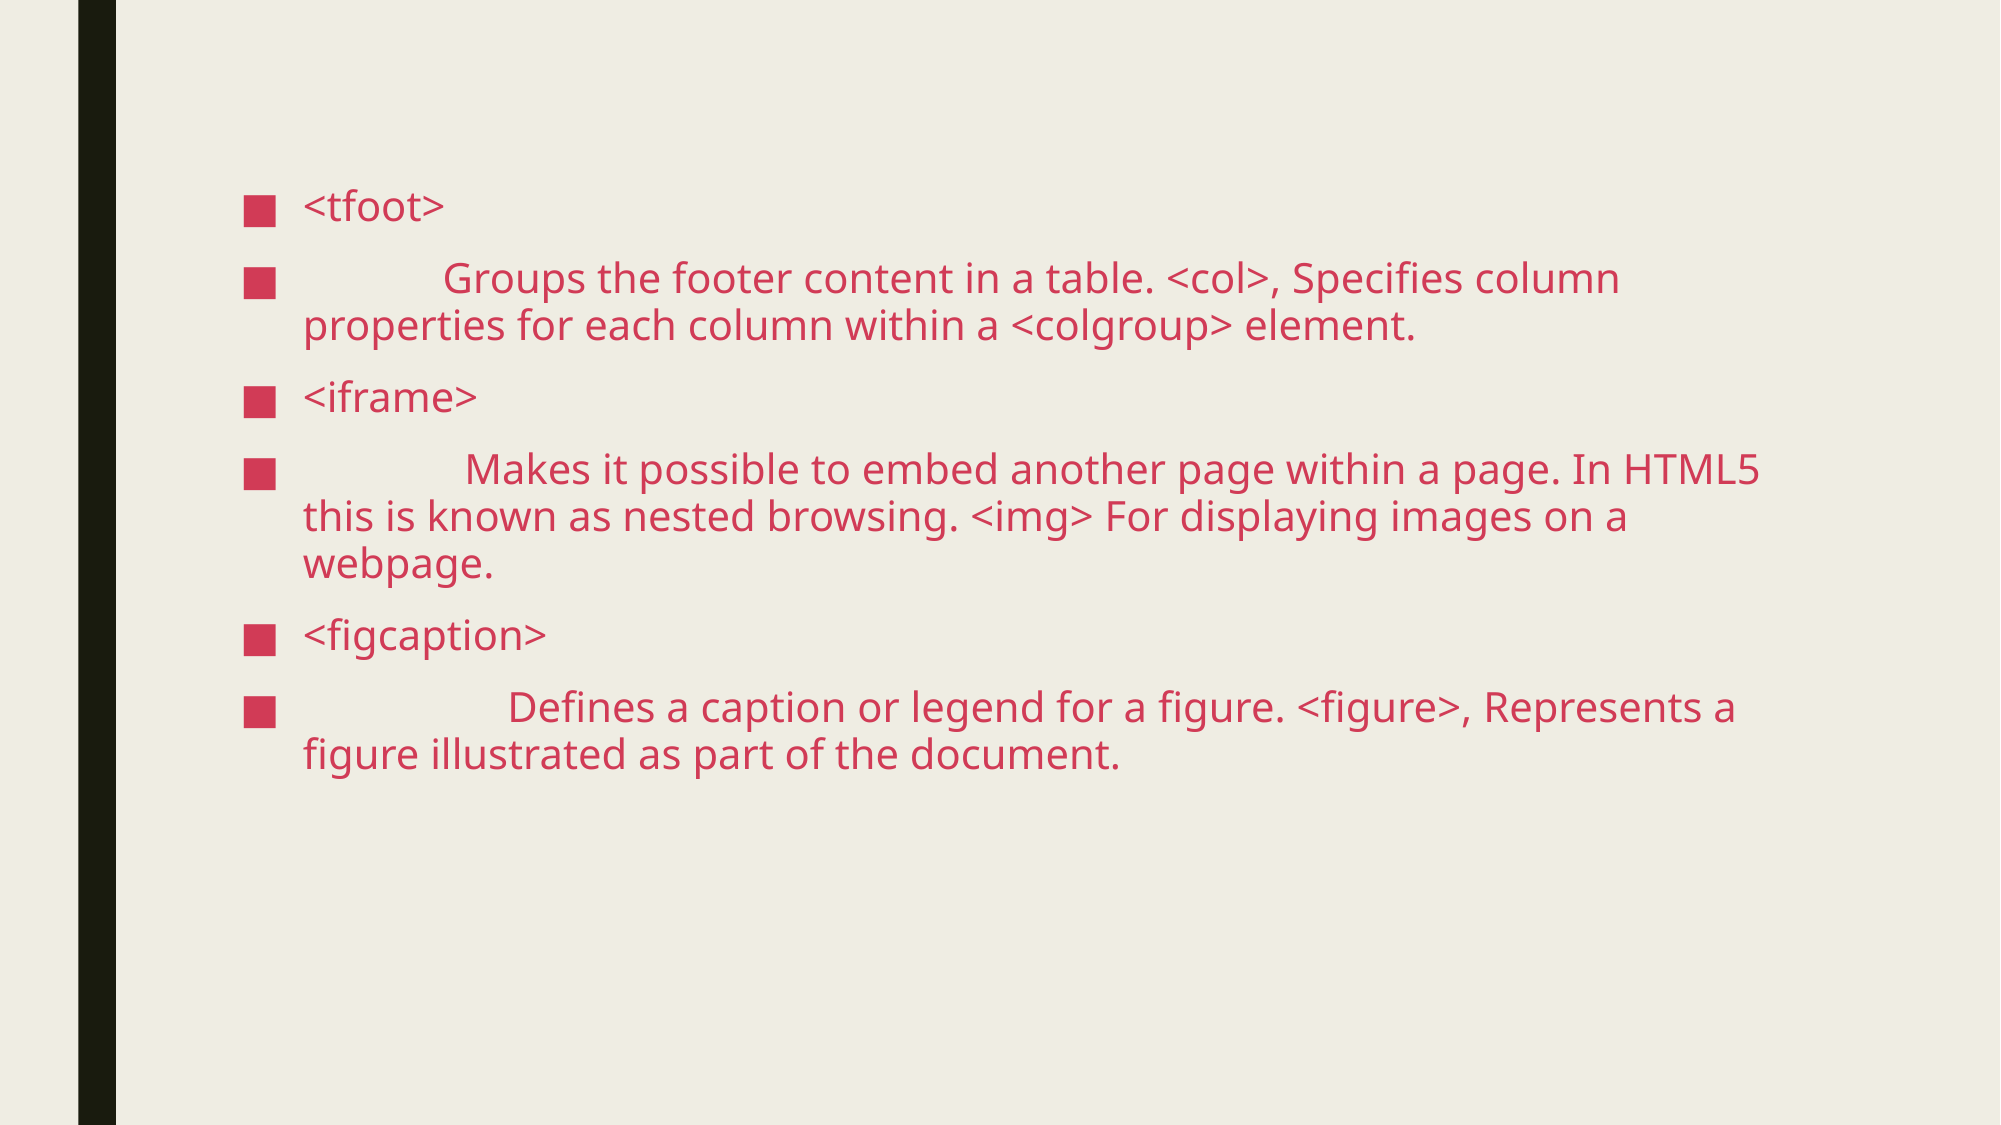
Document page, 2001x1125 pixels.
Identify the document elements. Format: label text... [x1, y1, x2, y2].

list <tfoot> Groups the footer content in a table. <col>, Specifies column properties for each column within a <colgroup> element. <iframe> Makes it possible to embed another page within a page. In HTML5 this is known as nested browsing. <img> For displaying images on a webpage. <figcaption> Defines a caption or legend for a figure. <figure>, Represents a figure illustrated as part of the document. [225, 176, 1800, 963]
